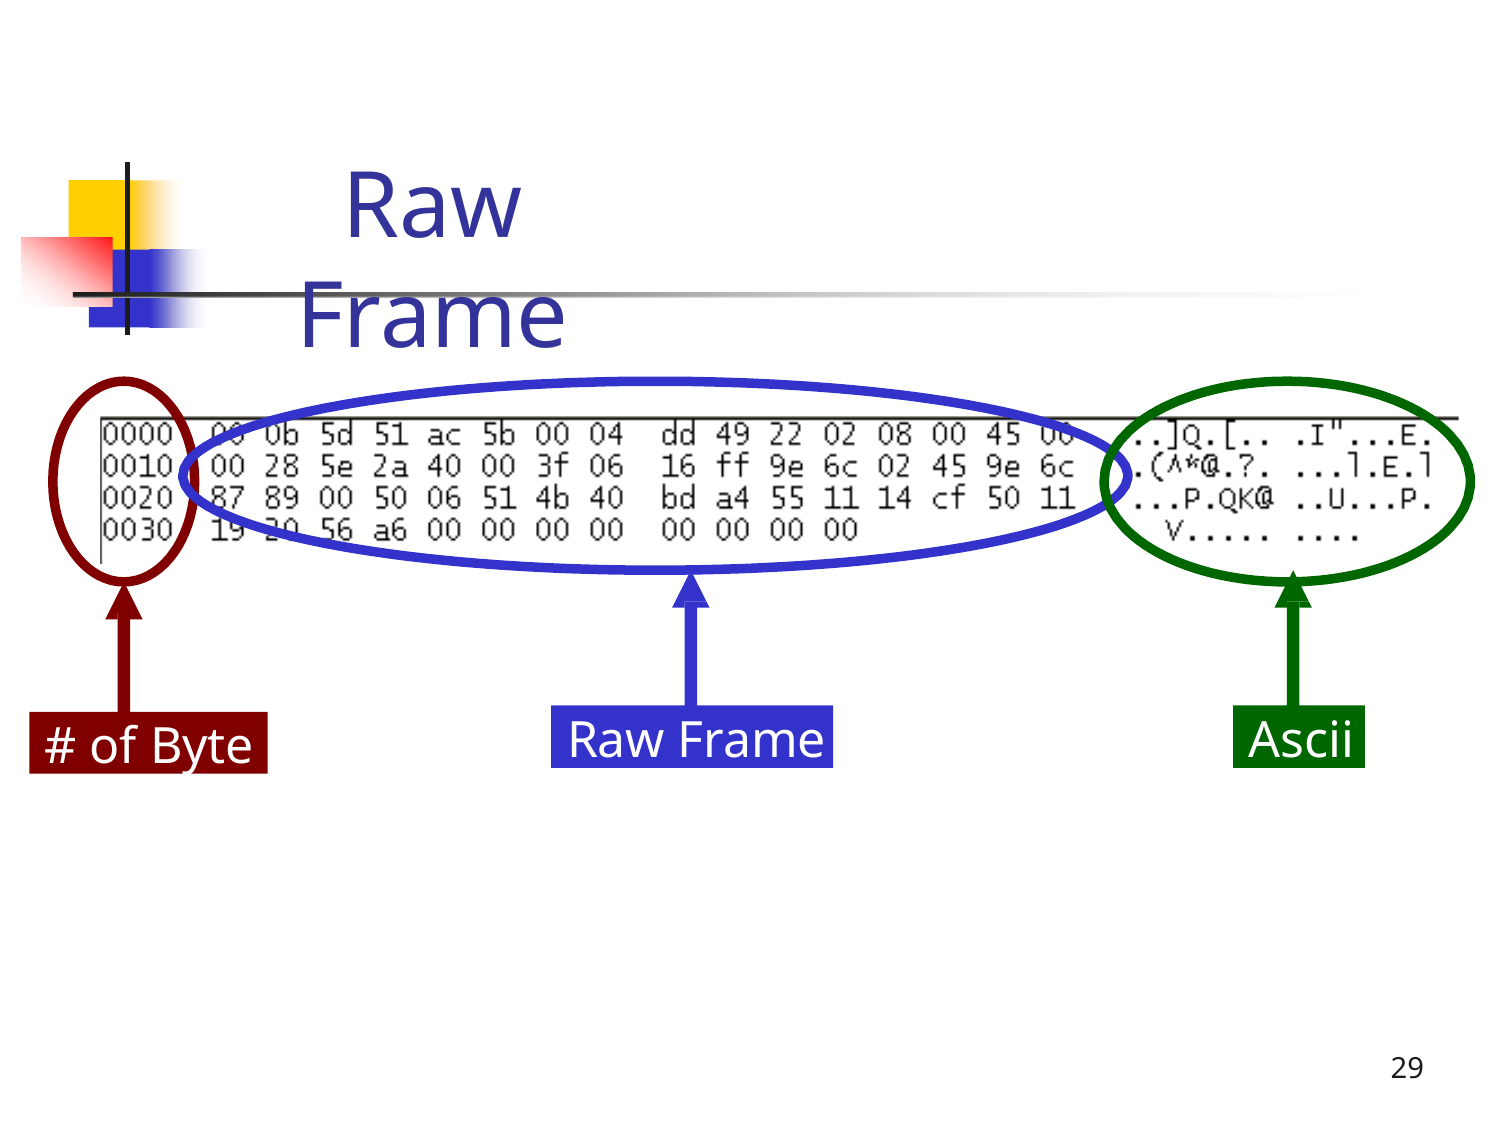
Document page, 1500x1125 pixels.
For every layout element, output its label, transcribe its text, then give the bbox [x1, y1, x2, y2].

text_box [182, 381, 1112, 571]
text_box [1428, 416, 1459, 445]
text_box [1274, 570, 1312, 705]
text_box [166, 498, 474, 564]
text_box [837, 504, 1180, 564]
text_box [672, 570, 710, 705]
text_box # of Byte [29, 711, 268, 774]
text_box [52, 381, 194, 582]
picture [20, 180, 1423, 328]
text_box [1026, 416, 1146, 450]
text_box Ascii [1233, 705, 1365, 768]
text_box Raw Frame [551, 705, 834, 768]
slide_number 29 [1386, 1056, 1457, 1091]
title Raw Frame [201, 146, 662, 256]
text_box [1104, 381, 1471, 582]
text_box [1395, 518, 1459, 564]
text_box [179, 416, 285, 455]
text_box [105, 582, 143, 711]
